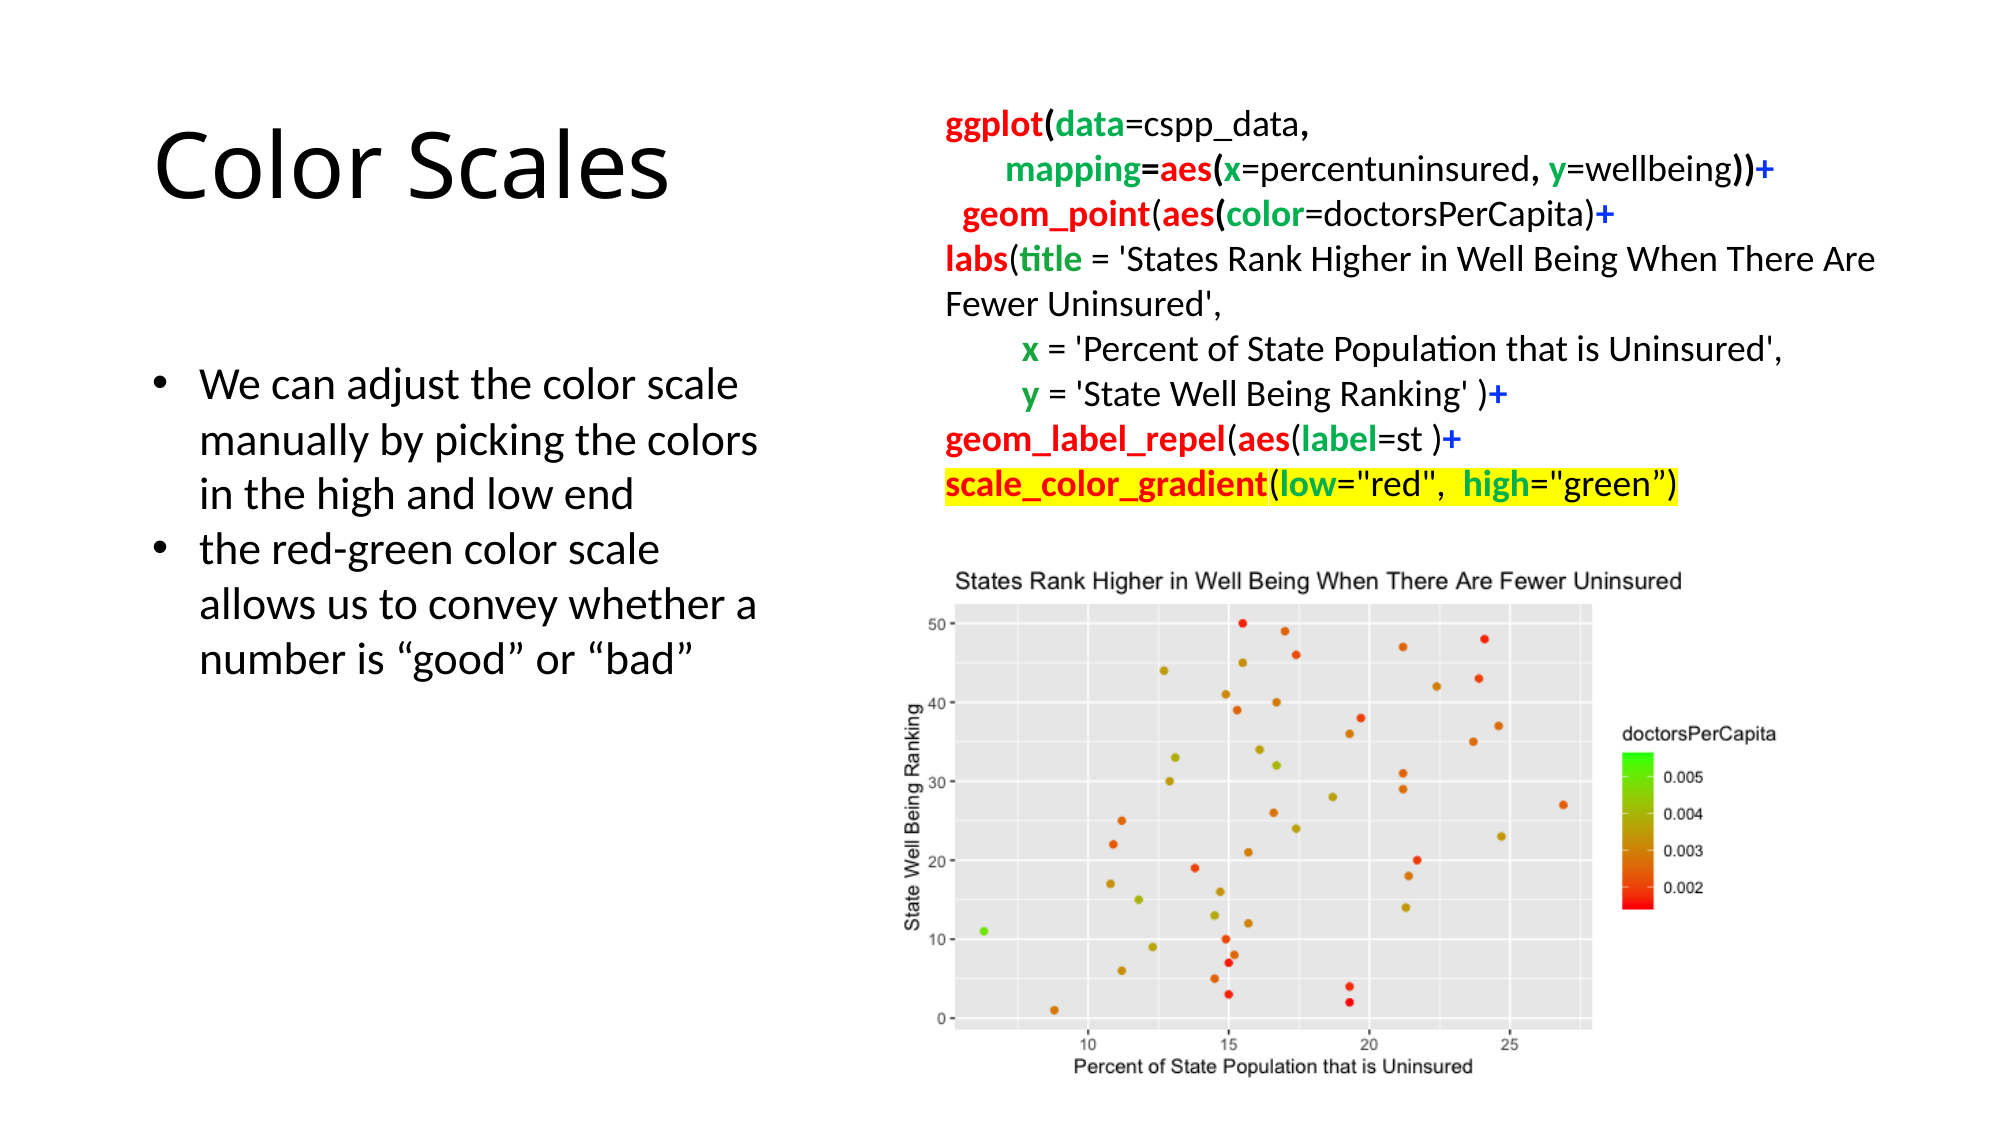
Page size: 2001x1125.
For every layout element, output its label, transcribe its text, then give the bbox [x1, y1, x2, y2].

title Color Scales [137, 59, 1863, 278]
text_box ggplot(data=cspp_data, mapping=aes(x=percentuninsured, y=wellbeing))+ geom_point(aes(color=doctorsPerCapita)+ labs(title = 'States Rank Higher in Well Being When There Are Fewer Uninsured', x = 'Percent of State Population that is Uninsured', y = 'State Well Being Ranking' )+ geom_label_repel(aes(label=st )+ scale_color_gradient(low="red", high="green”) [930, 91, 1931, 512]
picture [895, 562, 1797, 1087]
text_box We can adjust the color scale manually by picking the colors in the high and low end the red-green color scale allows us to convey whether a number is “good” or “bad” [137, 346, 803, 692]
